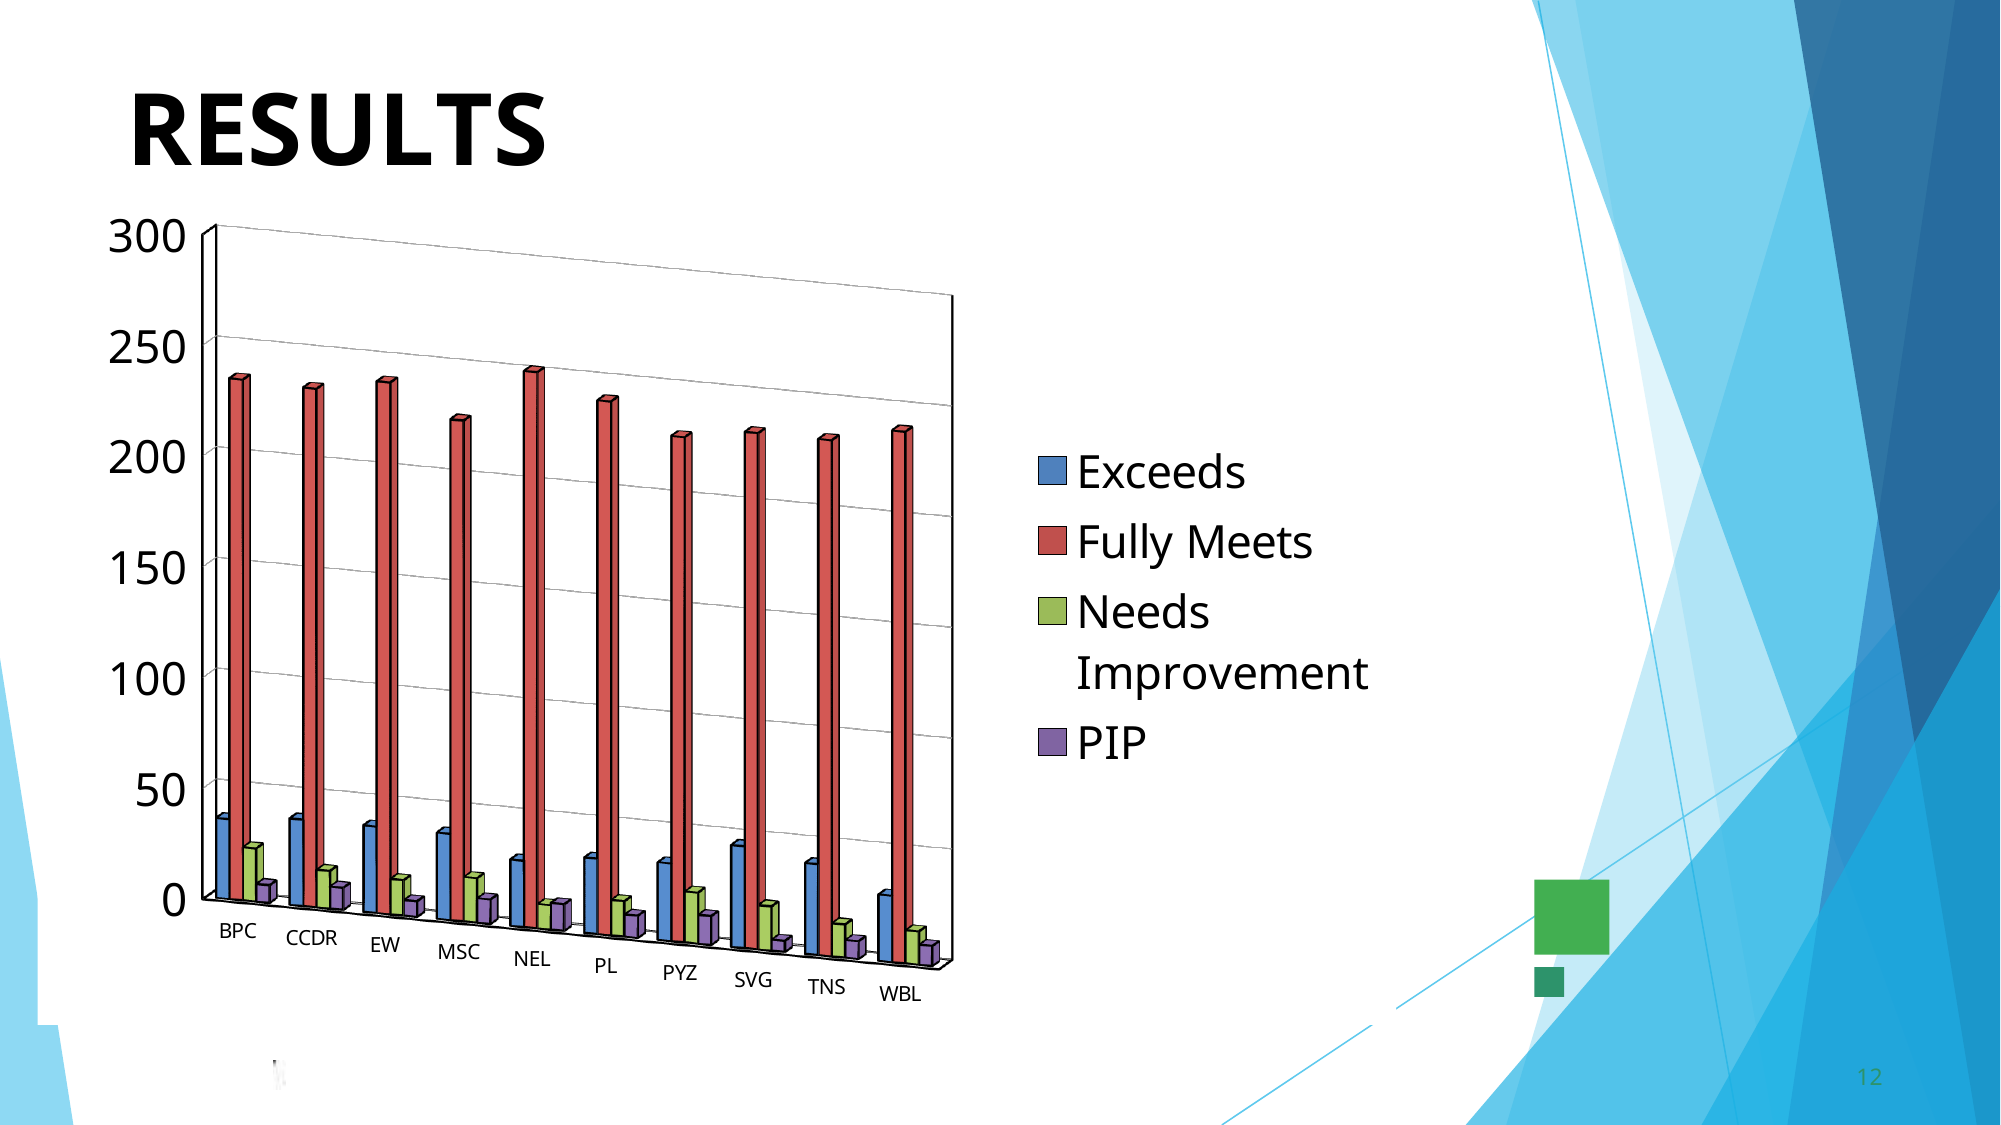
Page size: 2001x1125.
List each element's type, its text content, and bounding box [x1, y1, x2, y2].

text_box [1534, 879, 1610, 955]
text_box [1534, 967, 1565, 997]
picture [273, 1060, 286, 1090]
text_box 12 [1849, 1061, 1888, 1095]
chart [37, 187, 1397, 1025]
title RESULTS [123, 62, 1877, 254]
